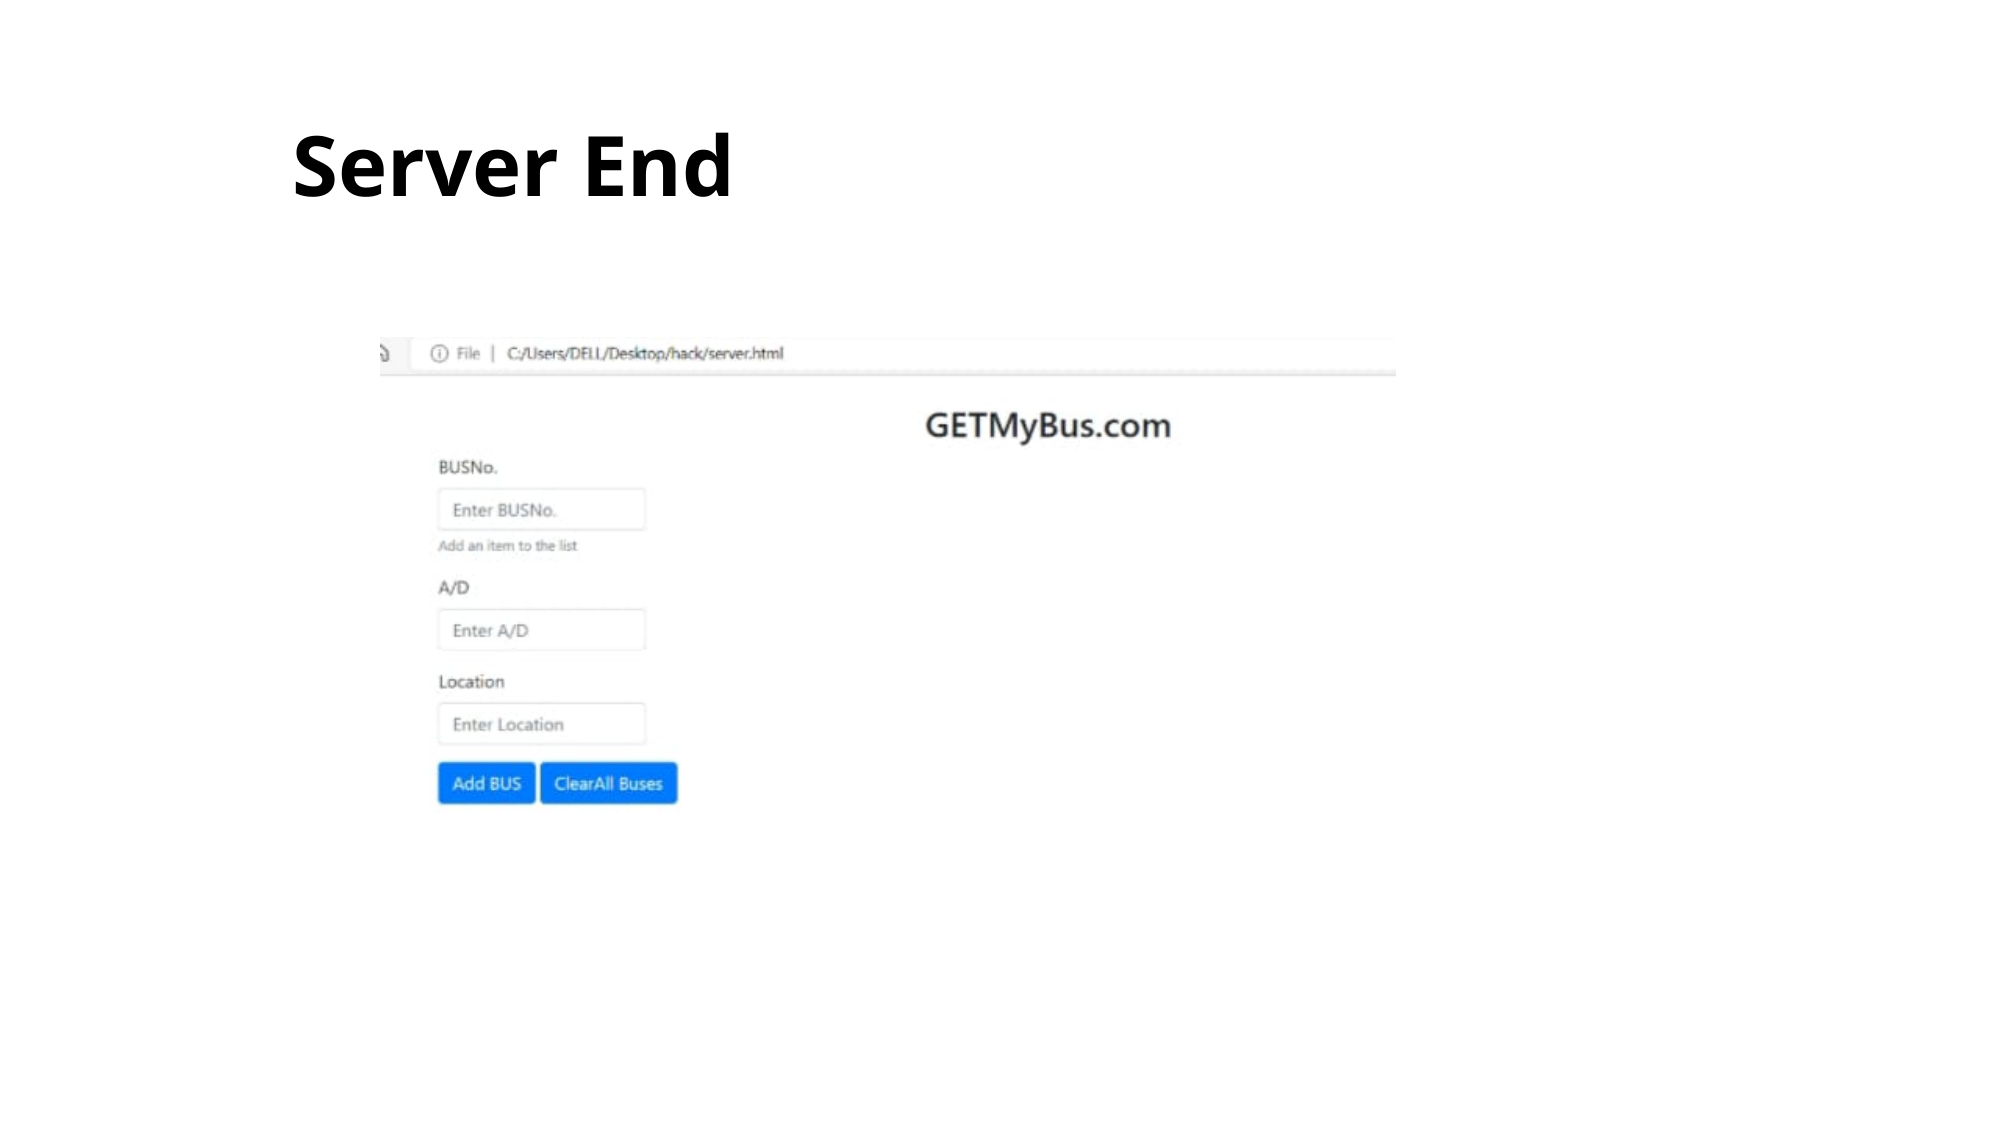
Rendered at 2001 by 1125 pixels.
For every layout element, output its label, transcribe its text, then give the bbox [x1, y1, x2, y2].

picture [380, 337, 1396, 1125]
text_box Server End [278, 105, 847, 221]
